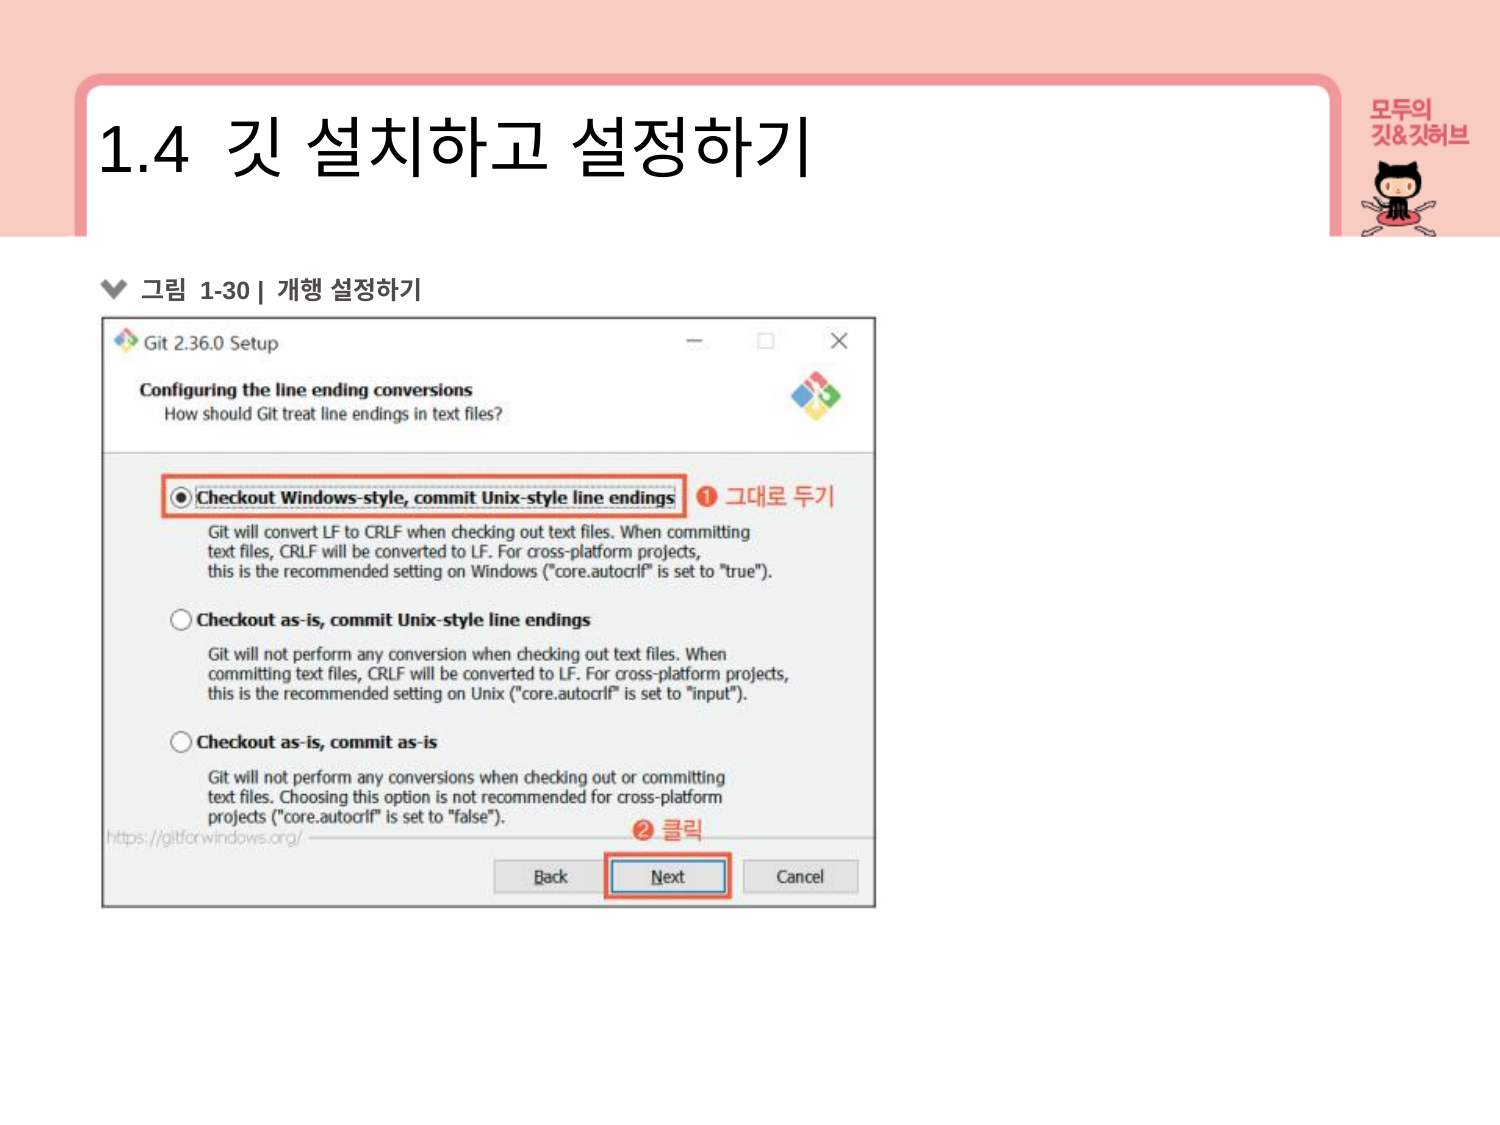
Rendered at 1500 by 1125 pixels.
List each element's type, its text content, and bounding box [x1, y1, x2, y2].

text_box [97, 264, 1374, 311]
picture [0, 0, 1500, 1125]
text_box 1.4 깃 설치하고 설정하기 [82, 61, 1413, 193]
